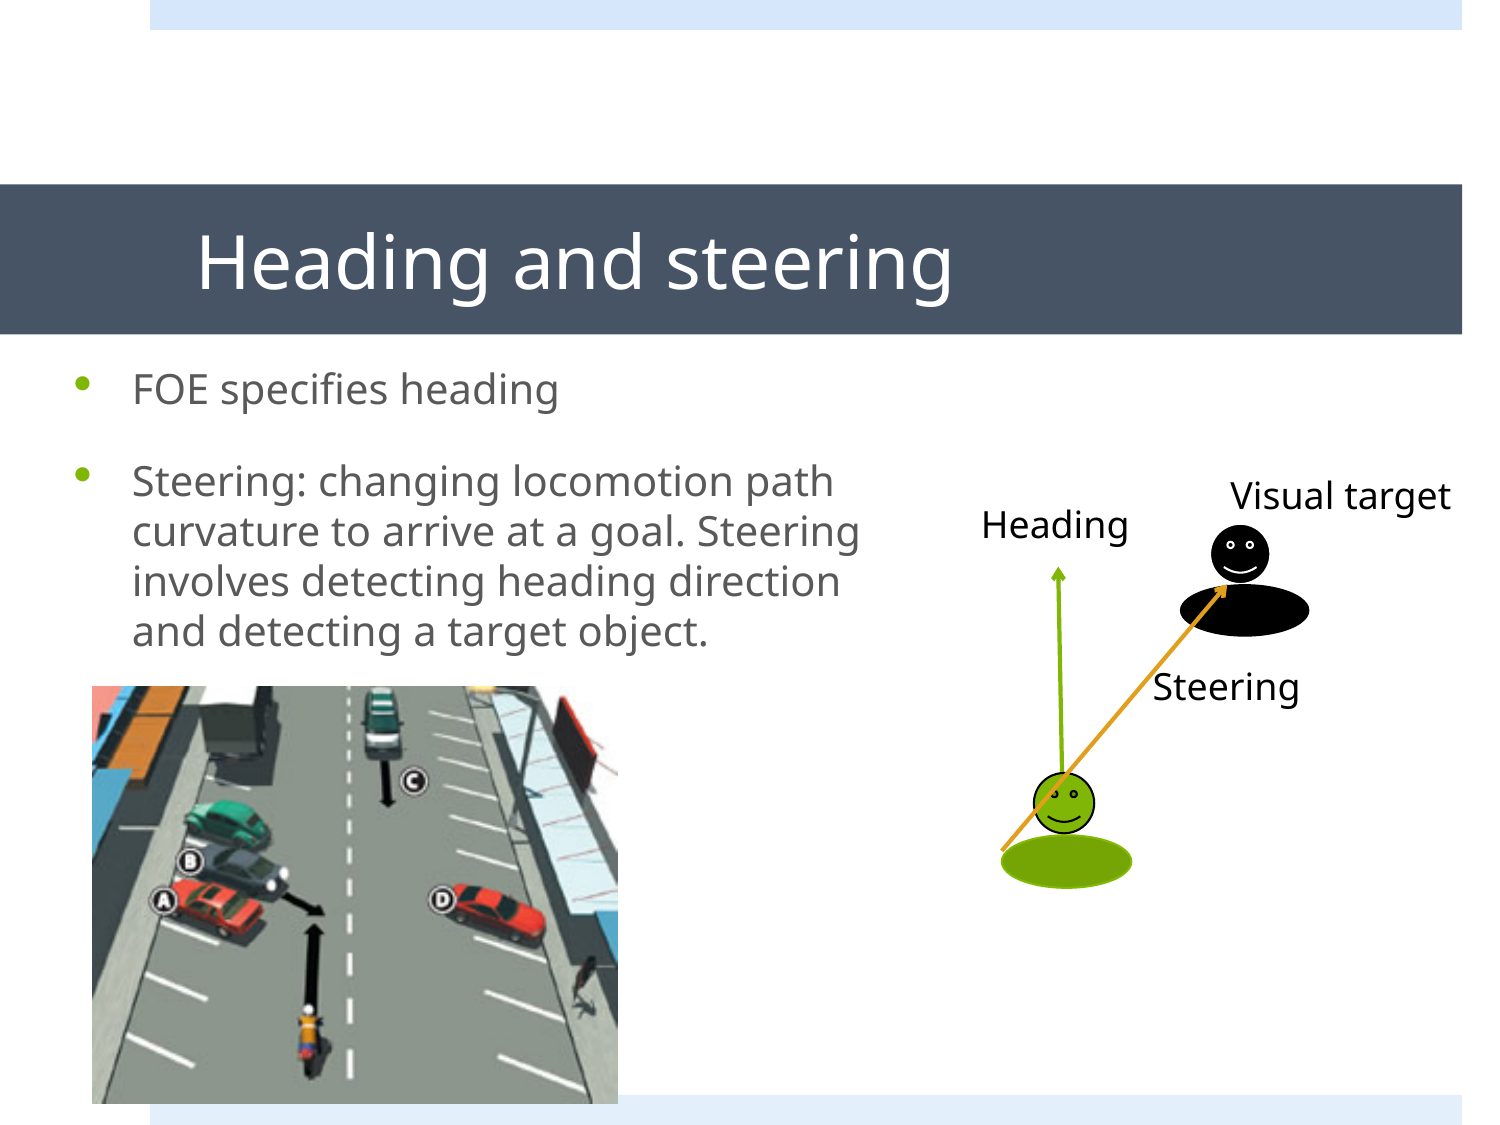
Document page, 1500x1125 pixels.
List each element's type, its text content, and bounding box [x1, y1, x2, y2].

title Heading and steering [0, 184, 1463, 335]
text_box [1179, 523, 1310, 638]
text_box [1001, 583, 1228, 852]
list FOE specifies heading Steering: changing locomotion path curvature to arrive at a goal. Steering involves detecting heading direction and detecting a target object. [60, 355, 910, 966]
text_box Heading [966, 493, 1155, 554]
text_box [1057, 566, 1065, 583]
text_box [1001, 852, 1132, 889]
text_box Visual target [1215, 464, 1467, 524]
picture [91, 686, 618, 1104]
text_box Steering [1228, 655, 1326, 716]
